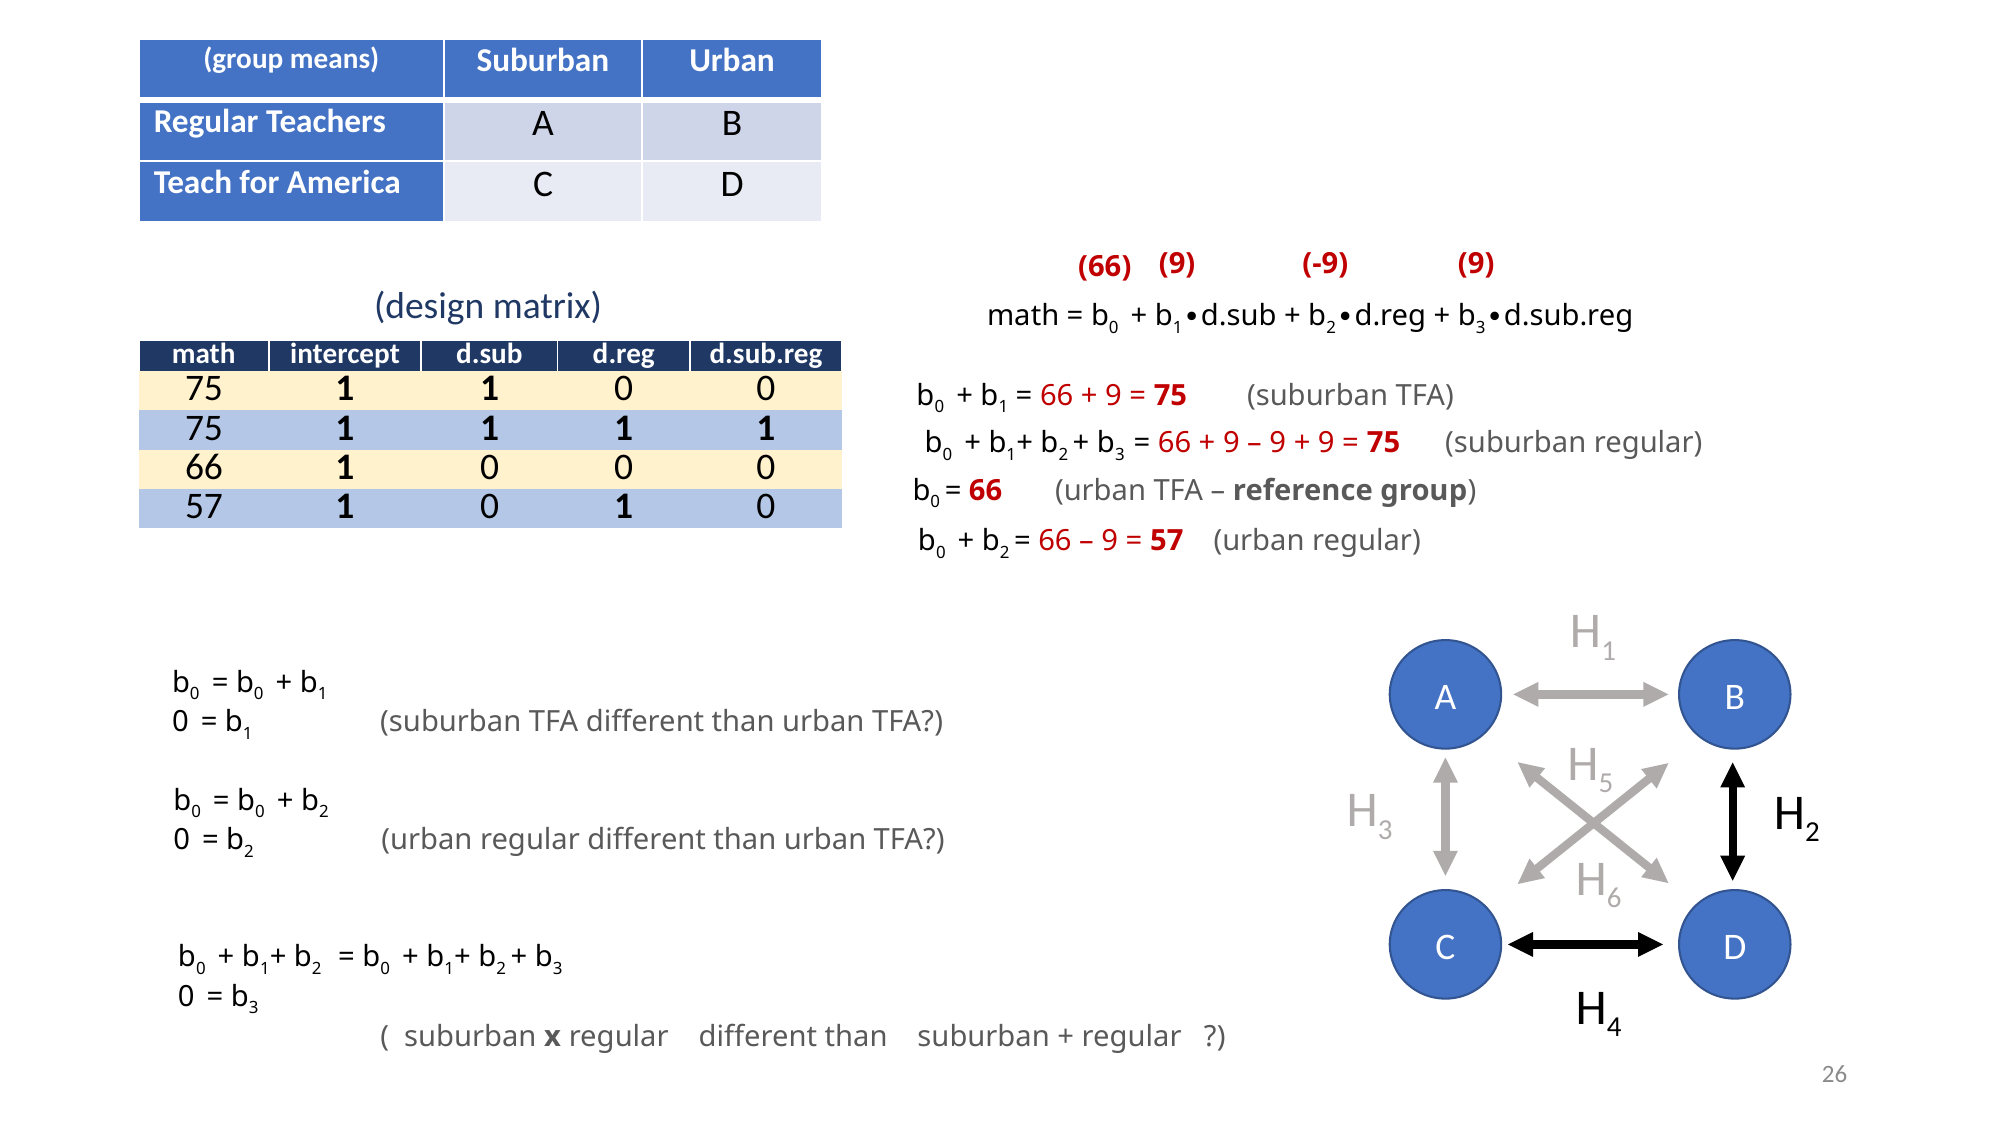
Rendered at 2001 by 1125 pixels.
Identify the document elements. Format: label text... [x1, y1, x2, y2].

table_cell 1 [690, 410, 842, 450]
table_cell 1 [421, 410, 558, 450]
table_header math [140, 341, 268, 371]
text_box (66) [1041, 240, 1169, 290]
table_cell 0 [558, 450, 690, 489]
table_cell 0 [690, 450, 842, 489]
table_header d.sub [422, 341, 557, 371]
table_cell 75 [139, 371, 269, 410]
table_cell 1 [269, 371, 421, 410]
table_cell 1 [558, 410, 690, 450]
text_box b0 + b1+ b2 + b3 = 66 + 9 – 9 + 9 = 75 (suburban regular) [909, 416, 1718, 471]
table_header d.sub.reg [691, 341, 841, 371]
text_box b0 = b0 + b1 0 = b1 (suburban TFA different than urban TFA?) [157, 655, 959, 750]
table_header intercept [270, 341, 420, 371]
table_header Urban [643, 40, 821, 97]
text_box (design matrix) [359, 273, 618, 334]
table_cell 0 [421, 489, 558, 528]
table_cell 0 [558, 371, 690, 410]
table_cell 75 [139, 410, 269, 450]
text_box b0 + b1 = 66 + 9 = 75 (suburban TFA) [901, 368, 1470, 424]
table_cell Regular Teachers [140, 103, 443, 160]
table_cell 1 [558, 489, 690, 528]
text_box math = b0 + b1∙d.sub + b2∙d.reg + b3∙d.sub.reg [972, 289, 1649, 344]
table_cell 66 [139, 450, 269, 489]
table_cell 1 [269, 410, 421, 450]
text_box b0 = b0 + b2 0 = b2 (urban regular different than urban TFA?) [158, 773, 961, 868]
text_box (9) [1113, 237, 1241, 288]
table_cell 1 [269, 450, 421, 489]
table_cell 1 [269, 489, 421, 528]
table_header Suburban [445, 40, 641, 97]
text_box (9) [1412, 237, 1541, 288]
table_cell 1 [421, 371, 558, 410]
table_header (group means) [140, 40, 443, 97]
text_box (-9) [1261, 237, 1390, 288]
table_cell C [445, 162, 641, 221]
table_cell 0 [421, 450, 558, 489]
table_cell D [643, 162, 821, 221]
table_cell 57 [139, 489, 269, 528]
text_box b0 + b1+ b2 = b0 + b1+ b2 + b3 0 = b3 ( suburban x regular different than suburban + regular ?) [163, 930, 1241, 1060]
table_cell A [445, 103, 641, 160]
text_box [1330, 590, 1837, 1043]
table_cell 0 [690, 489, 842, 528]
text_box b0 = 66 (urban TFA – reference group) [897, 463, 1492, 519]
text_box b0 + b2 = 66 – 9 = 57 (urban regular) [903, 514, 1437, 569]
table_cell B [643, 103, 821, 160]
table_cell Teach for America [140, 162, 443, 221]
table_header d.reg [558, 341, 689, 371]
table_cell 0 [690, 371, 842, 410]
slide_number 26 [1412, 1042, 1863, 1103]
